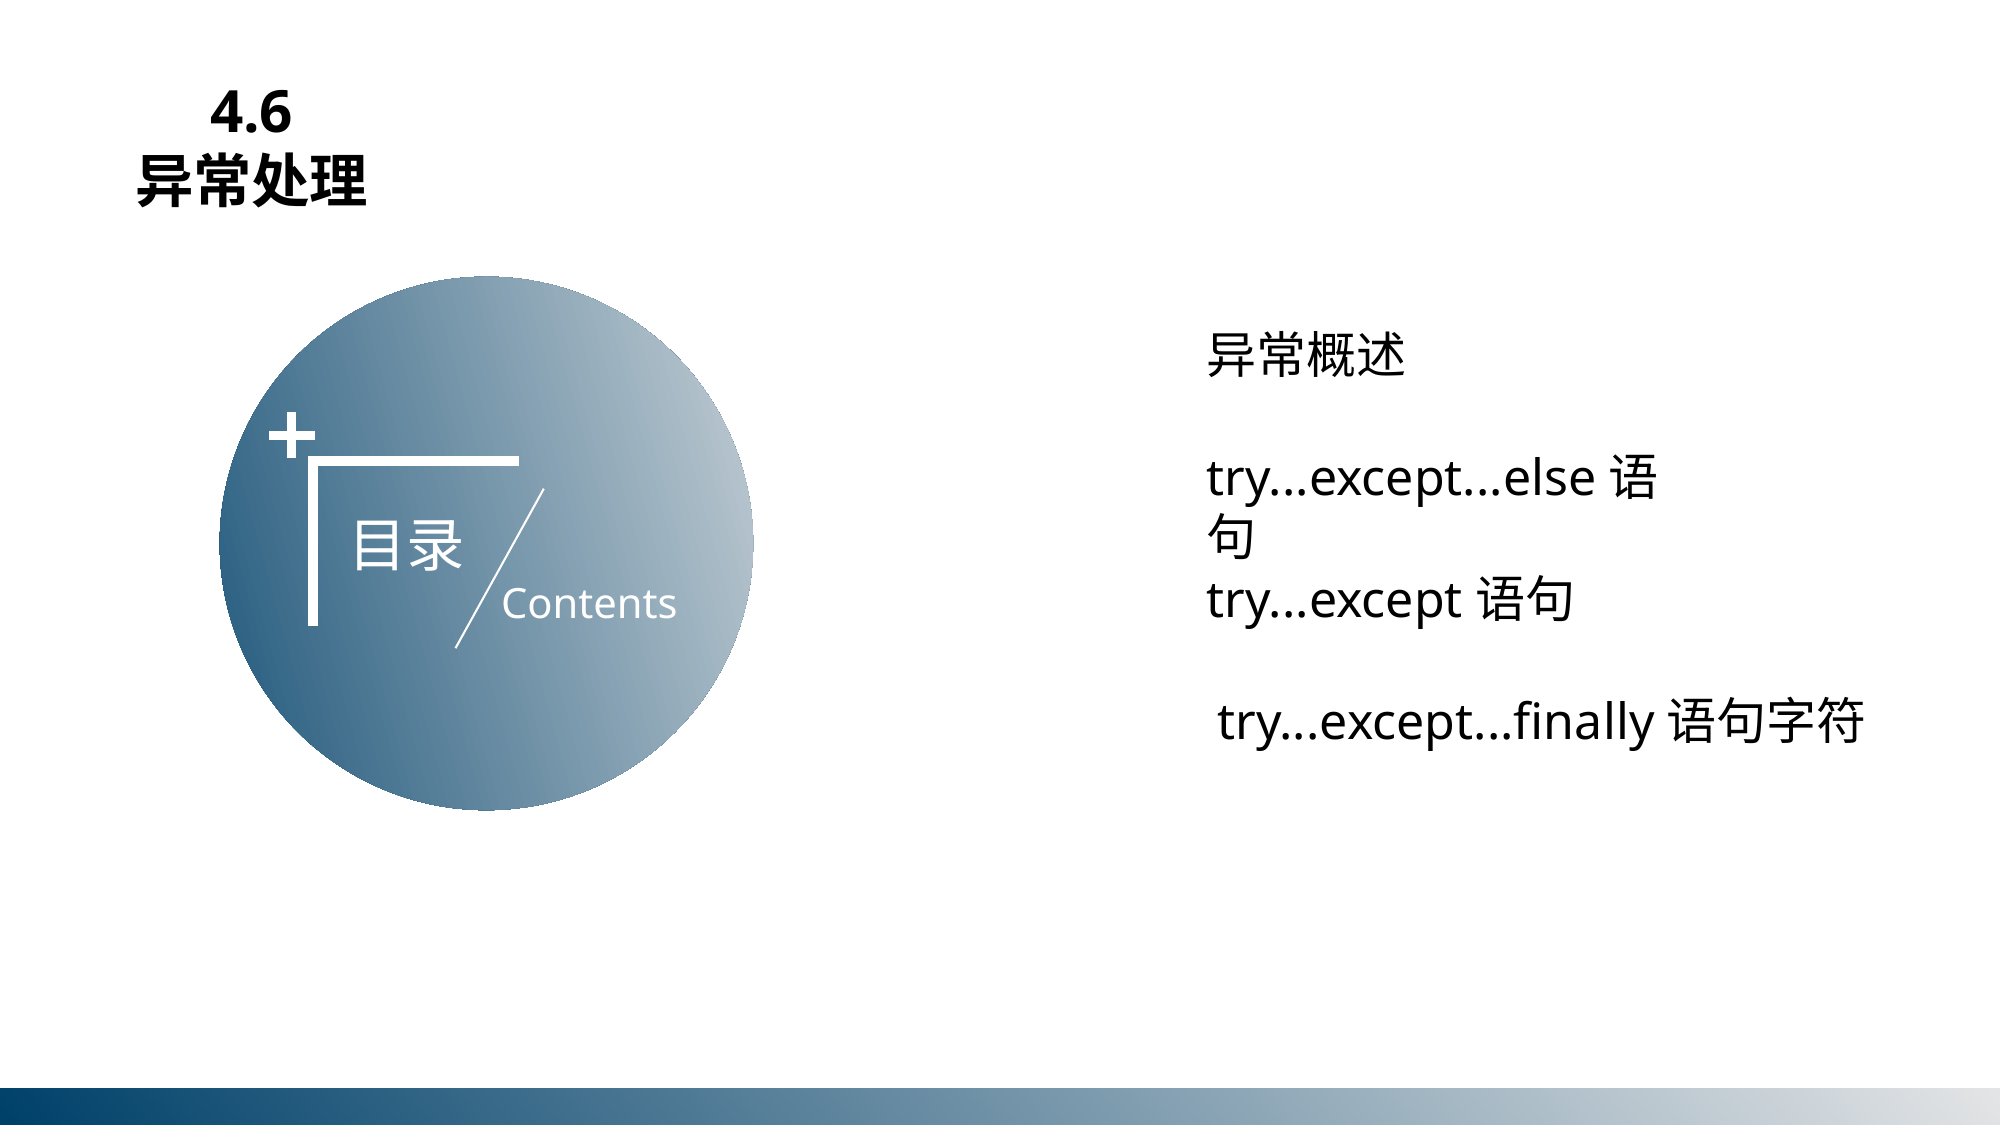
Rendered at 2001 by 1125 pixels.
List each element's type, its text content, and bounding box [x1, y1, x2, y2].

text_box try...except...else语句 [1191, 438, 1717, 560]
text_box 异常概述 [1191, 316, 1769, 392]
text_box try...except语句 [1191, 560, 1769, 635]
text_box try...except...finally语句字符 [1202, 681, 1915, 757]
text_box 4.6 异常处理 [17, 66, 486, 222]
